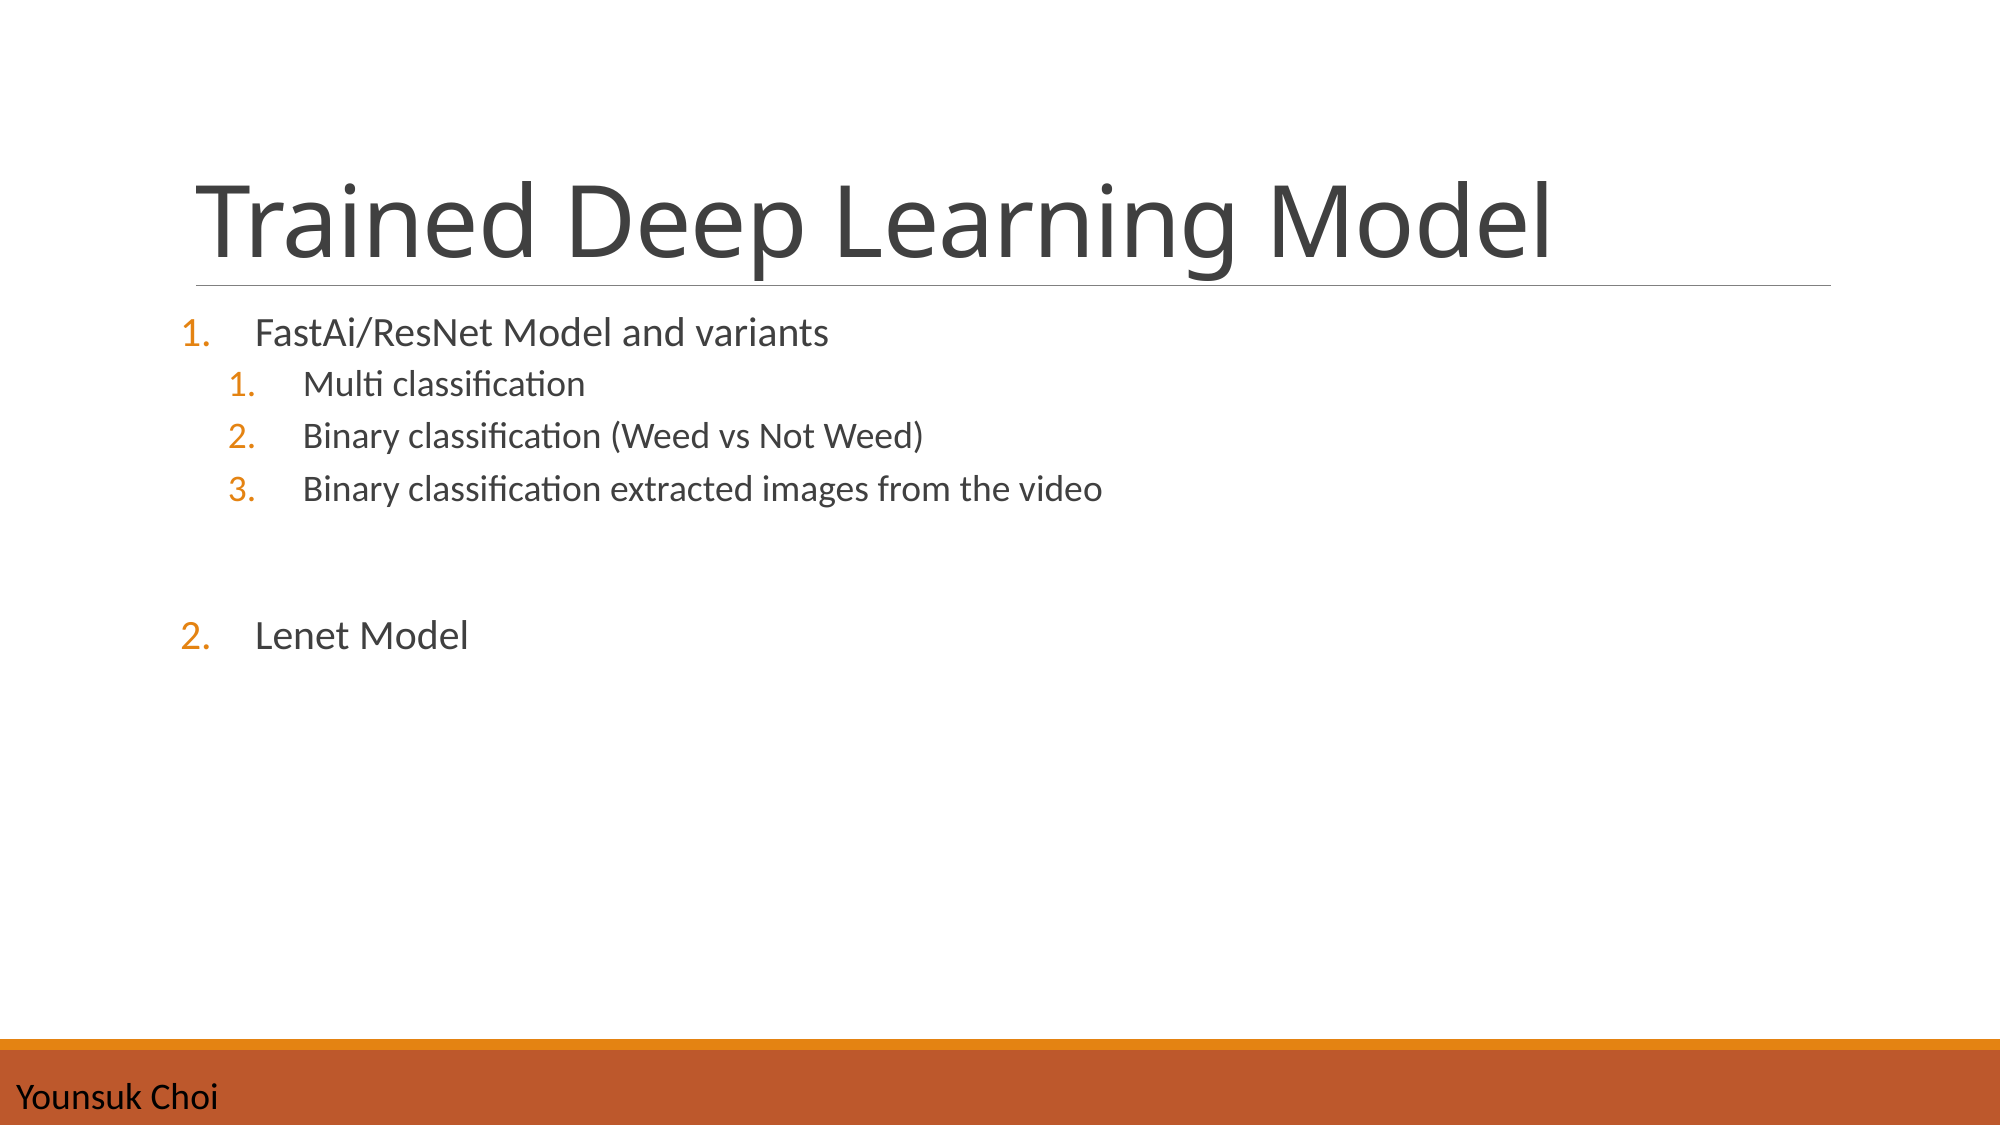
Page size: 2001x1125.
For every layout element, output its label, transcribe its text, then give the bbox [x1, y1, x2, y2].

title Trained Deep Learning Model [180, 47, 1830, 285]
text_box Younsuk Choi [1, 1064, 234, 1125]
list FastAi/ResNet Model and variants Multi classification Binary classification (Weed vs Not Weed) Binary classification extracted images from the video Lenet Model [180, 302, 1830, 963]
